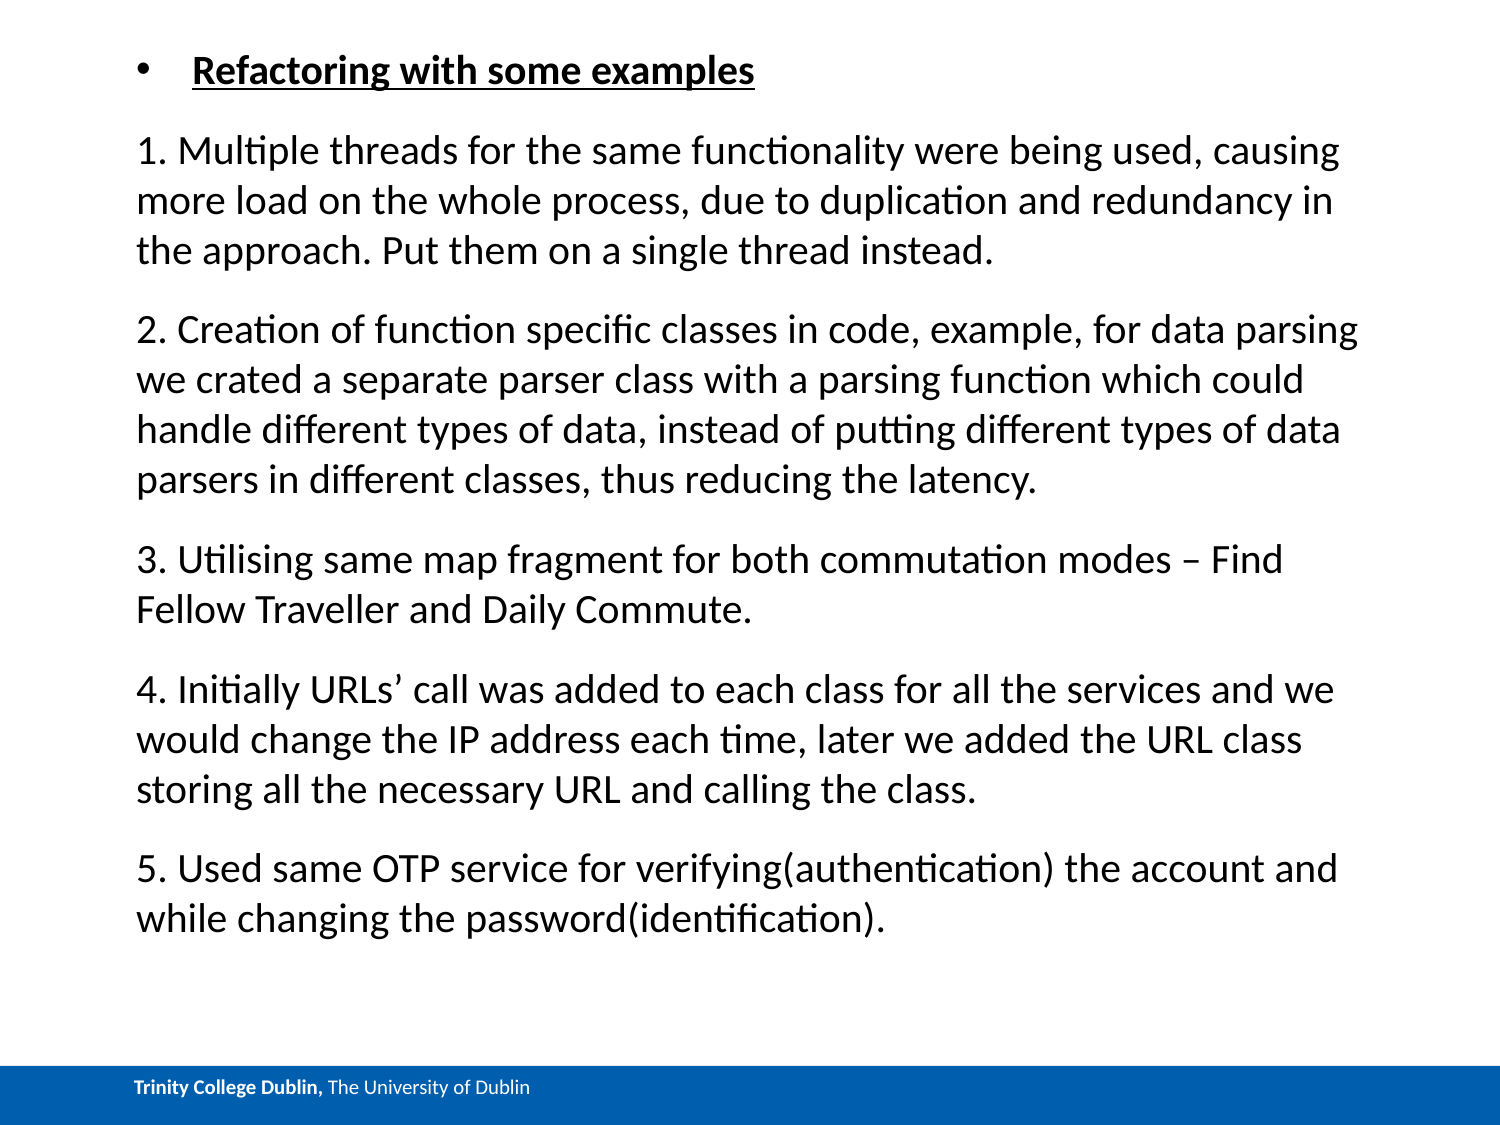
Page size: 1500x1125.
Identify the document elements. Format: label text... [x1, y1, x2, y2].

list Refactoring with some examples 1. Multiple threads for the same functionality were being used, causing more load on the whole process, due to duplication and redundancy in the approach. Put them on a single thread instead. 2. Creation of function specific classes in code, example, for data parsing we crated a separate parser class with a parsing function which could handle different types of data, instead of putting different types of data parsers in different classes, thus reducing the latency. 3. Utilising same map fragment for both commutation modes – Find Fellow Traveller and Daily Commute. 4. Initially URLs’ call was added to each class for all the services and we would change the IP address each time, later we added the URL class storing all the necessary URL and calling the class. 5. Used same OTP service for verifying(authentication) the account and while changing the password(identification). [135, 43, 1367, 1038]
